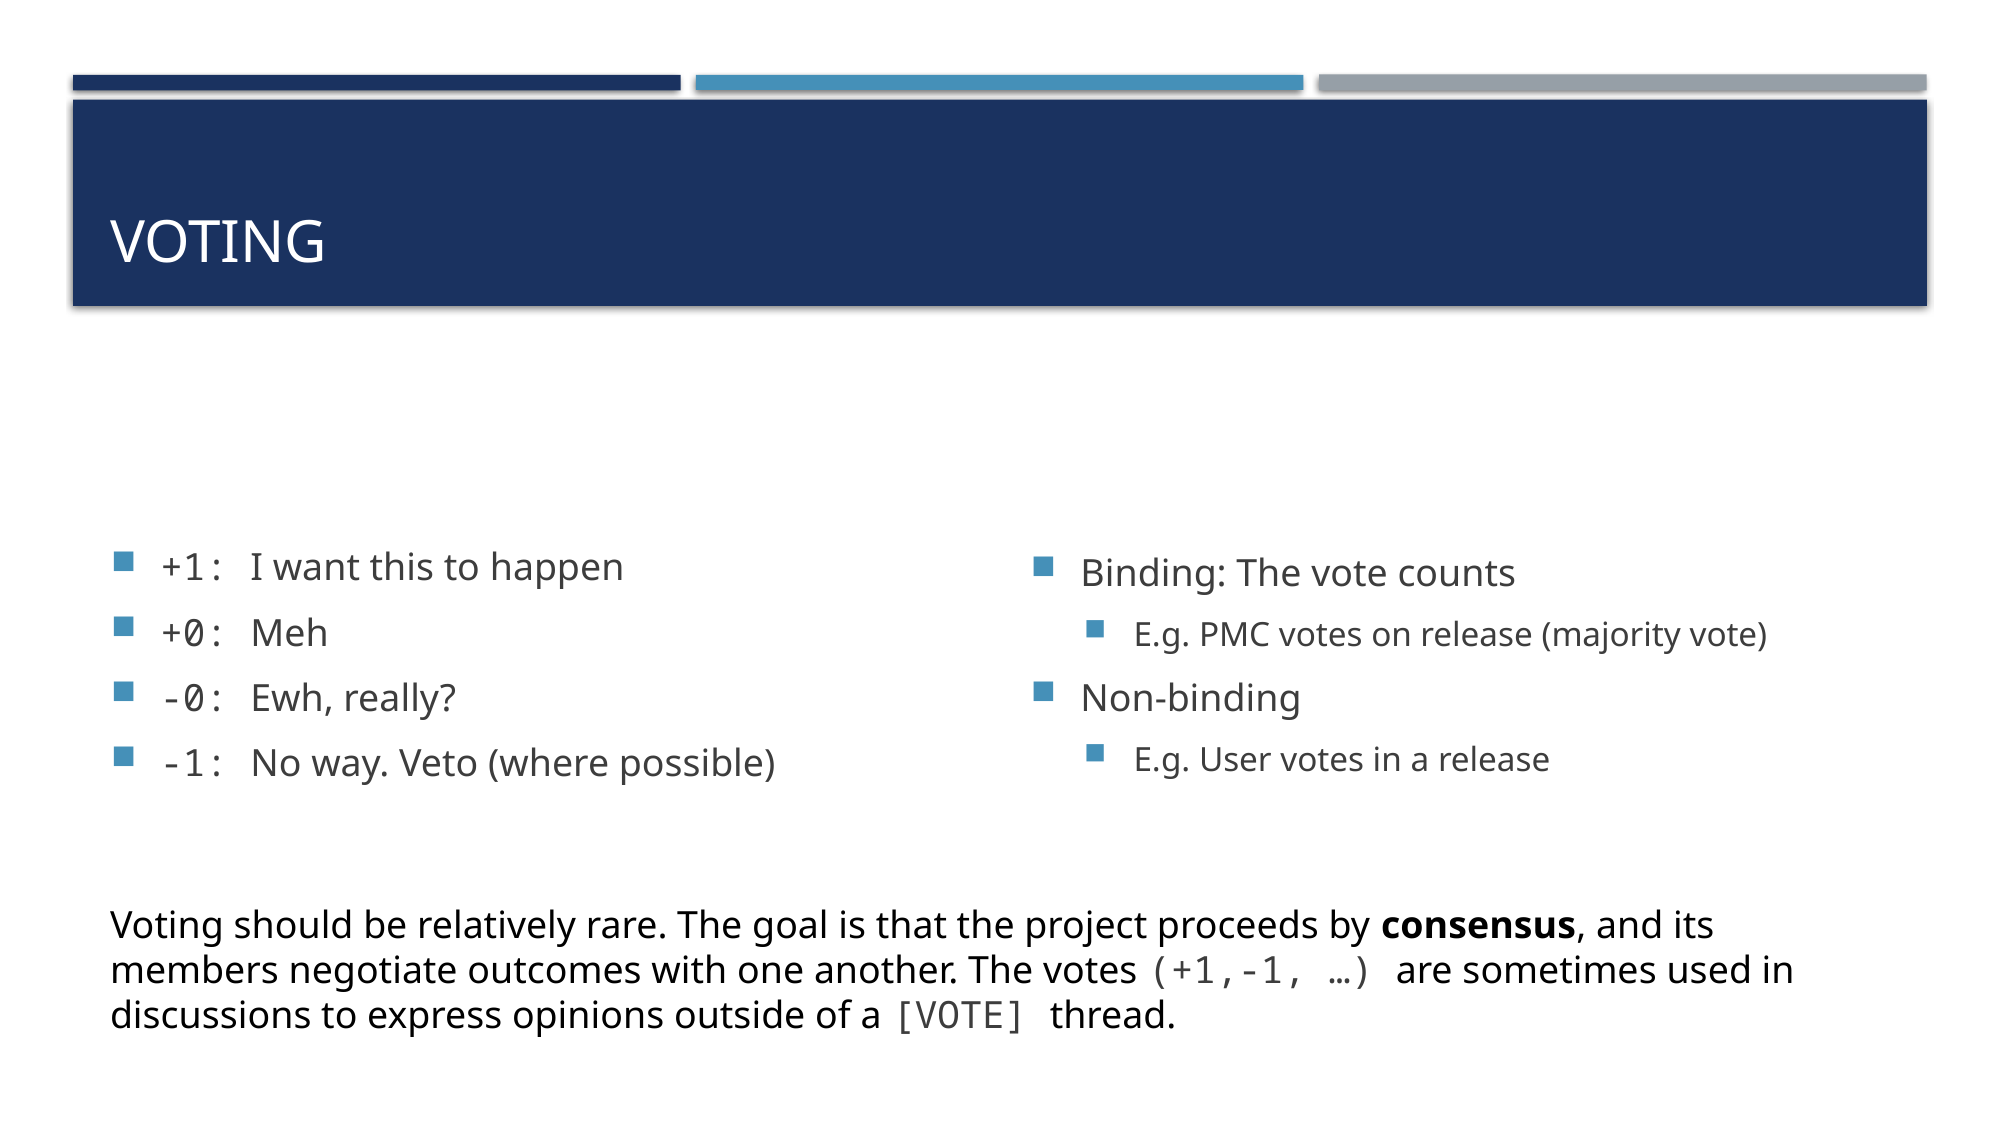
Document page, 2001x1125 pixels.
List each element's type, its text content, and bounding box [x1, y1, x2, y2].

text_box Voting should be relatively rare. The goal is that the project proceeds by consensus, and its members negotiate outcomes with one another. The votes (+1,-1, …) are sometimes used in discussions to express opinions outside of a [VOTE] thread. [95, 893, 1905, 1044]
list Binding: The vote counts E.g. PMC votes on release (majority vote) Non-binding E.g. User votes in a release [1015, 365, 1905, 893]
list +1: I want this to happen +0: Meh -0: Ewh, really? -1: No way. Veto (where possible) [95, 365, 985, 893]
title Voting [95, 119, 1905, 282]
